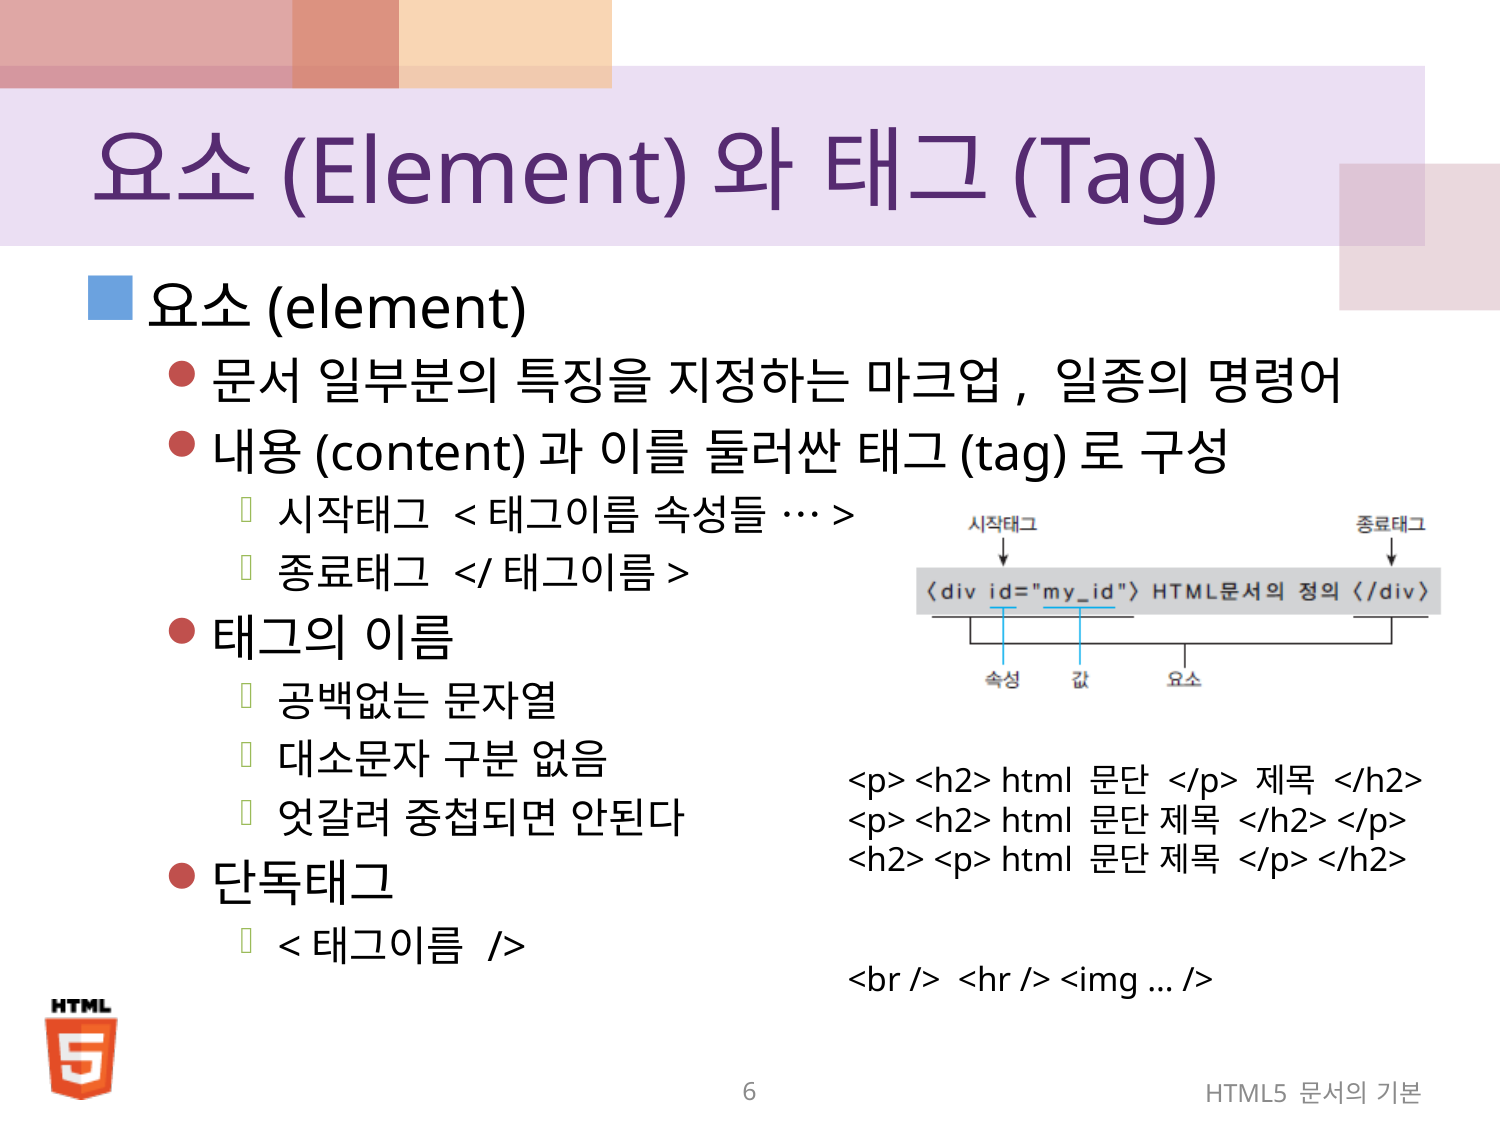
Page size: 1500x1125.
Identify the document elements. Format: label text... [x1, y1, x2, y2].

list 요소(element) 문서 일부분의 특징을 지정하는 마크업, 일종의 명령어 내용(content)과 이를 둘러싼 태그(tag)로 구성 시작태그 <태그이름 속성들 …> 종료태그 </태그이름> 태그의 이름 공백없는 문자열 대소문자 구분 없음 엇갈려 중첩되면 안된다 단독태그 <태그이름 /> [75, 262, 1425, 1005]
title 요소(Element)와 태그(Tag) [75, 88, 1425, 246]
text_box <p> <h2> html 문단 </p> 제목 </h2> <p> <h2> html 문단 제목 </h2> </p> <h2> <p> html 문단 제목 </p> </h2> <br /> <hr /> <img … /> [832, 751, 1447, 1006]
picture [879, 491, 1471, 720]
footer HTML5 문서의 기본 [963, 1072, 1438, 1113]
slide_number 6 [574, 1072, 925, 1113]
picture [31, 999, 132, 1100]
